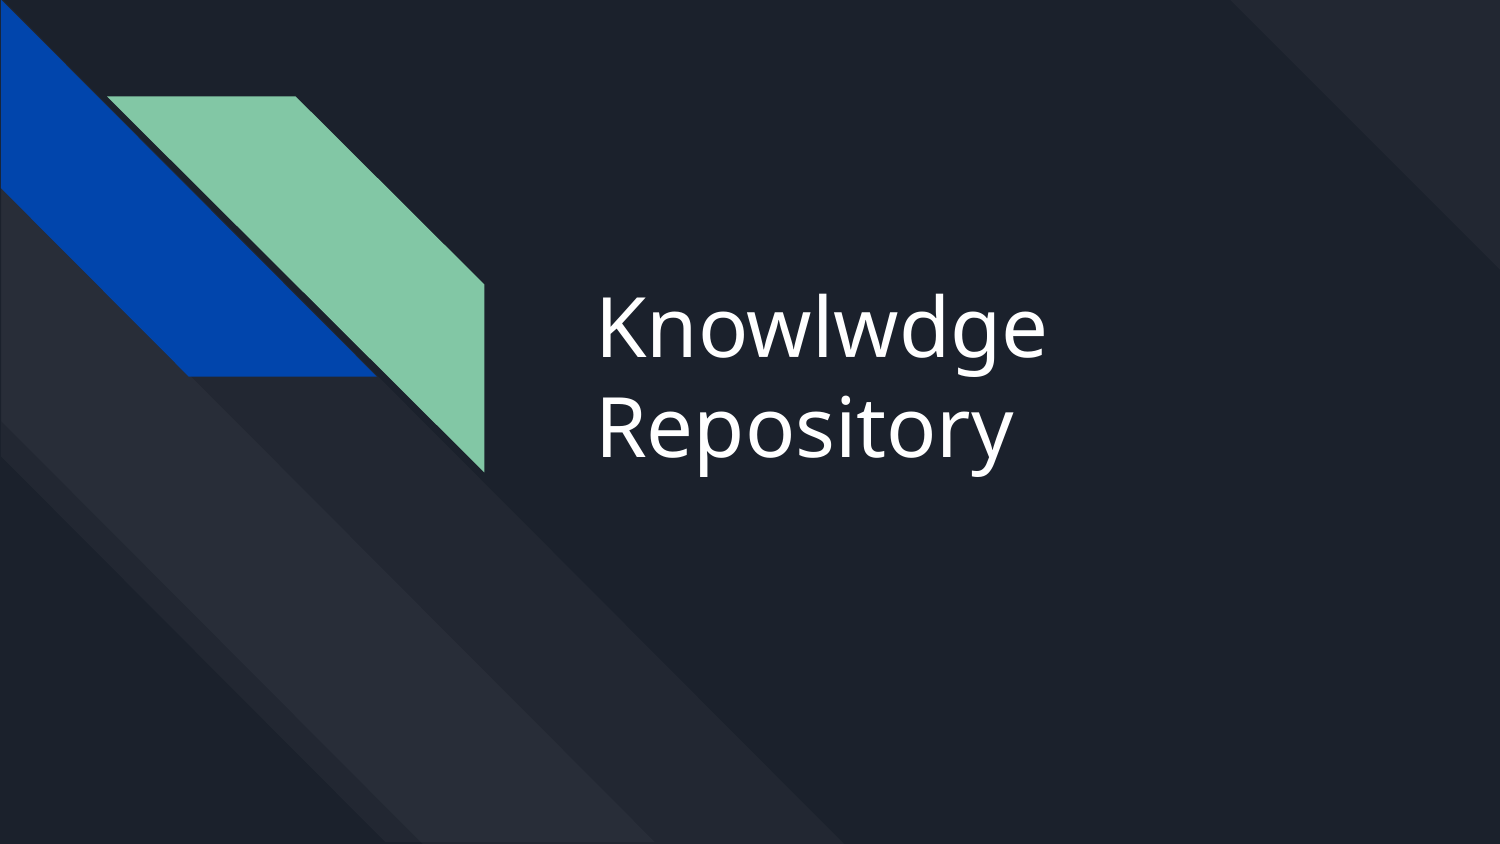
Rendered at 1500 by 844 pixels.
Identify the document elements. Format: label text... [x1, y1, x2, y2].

title Knowlwdge Repository [580, 258, 1448, 518]
